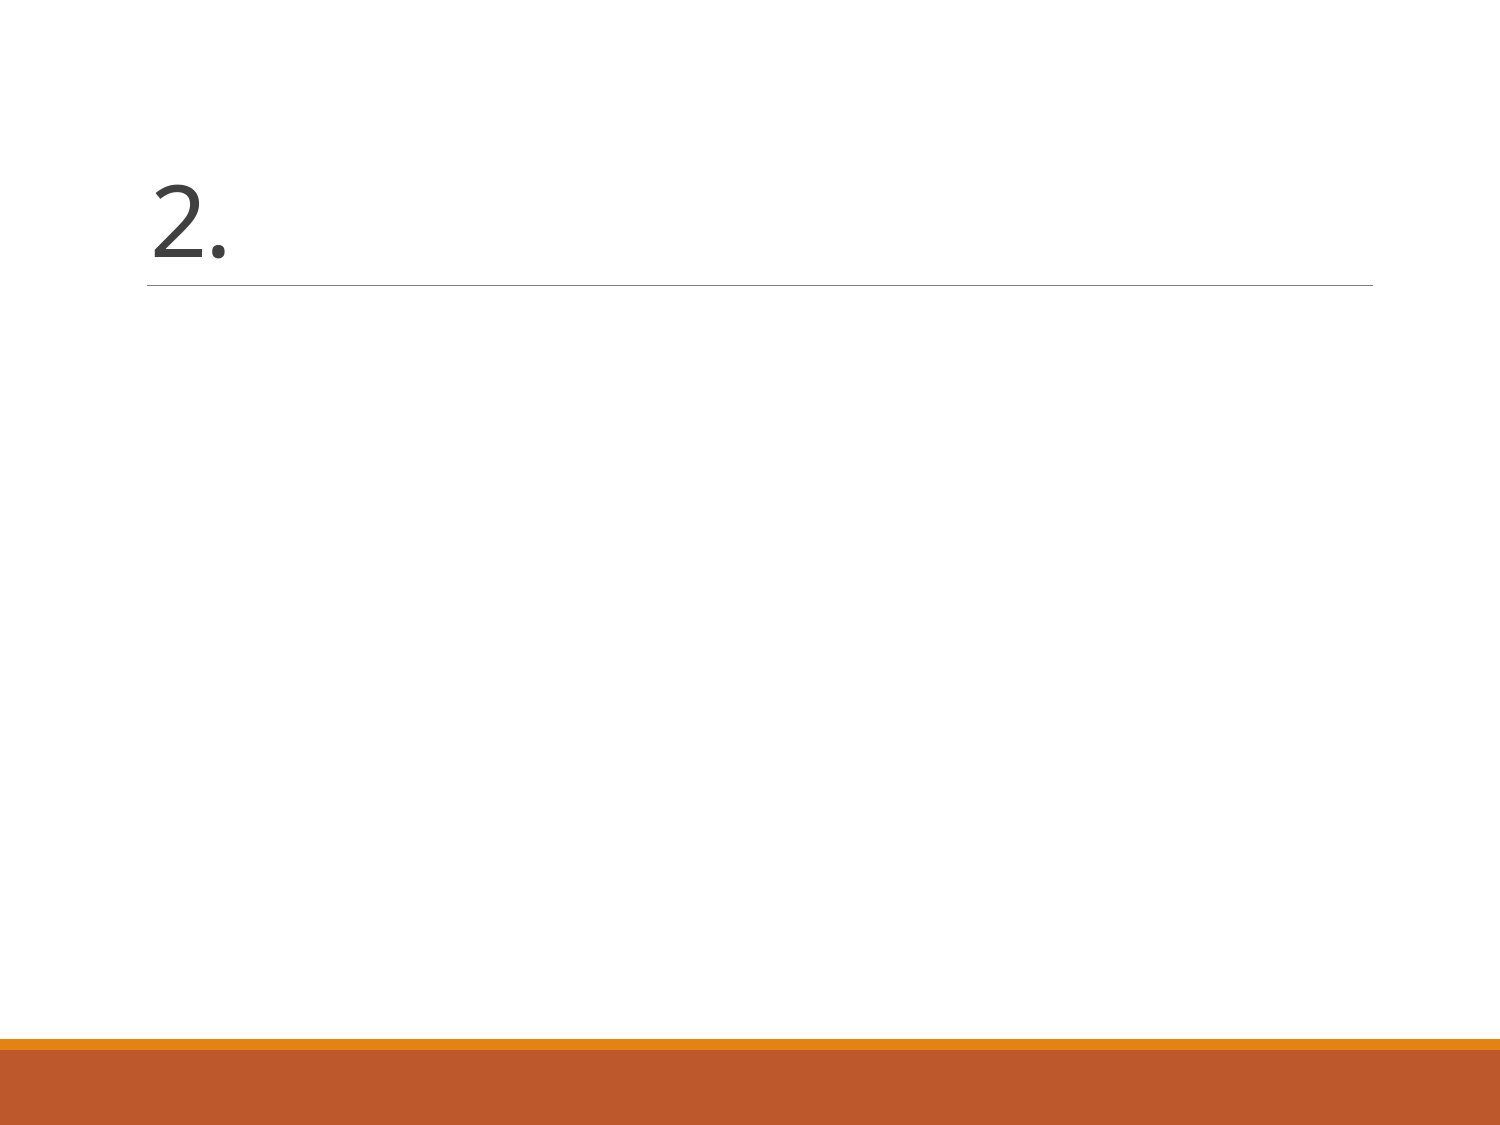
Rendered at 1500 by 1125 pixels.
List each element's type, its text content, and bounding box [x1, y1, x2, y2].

title 2. [135, 47, 1373, 285]
